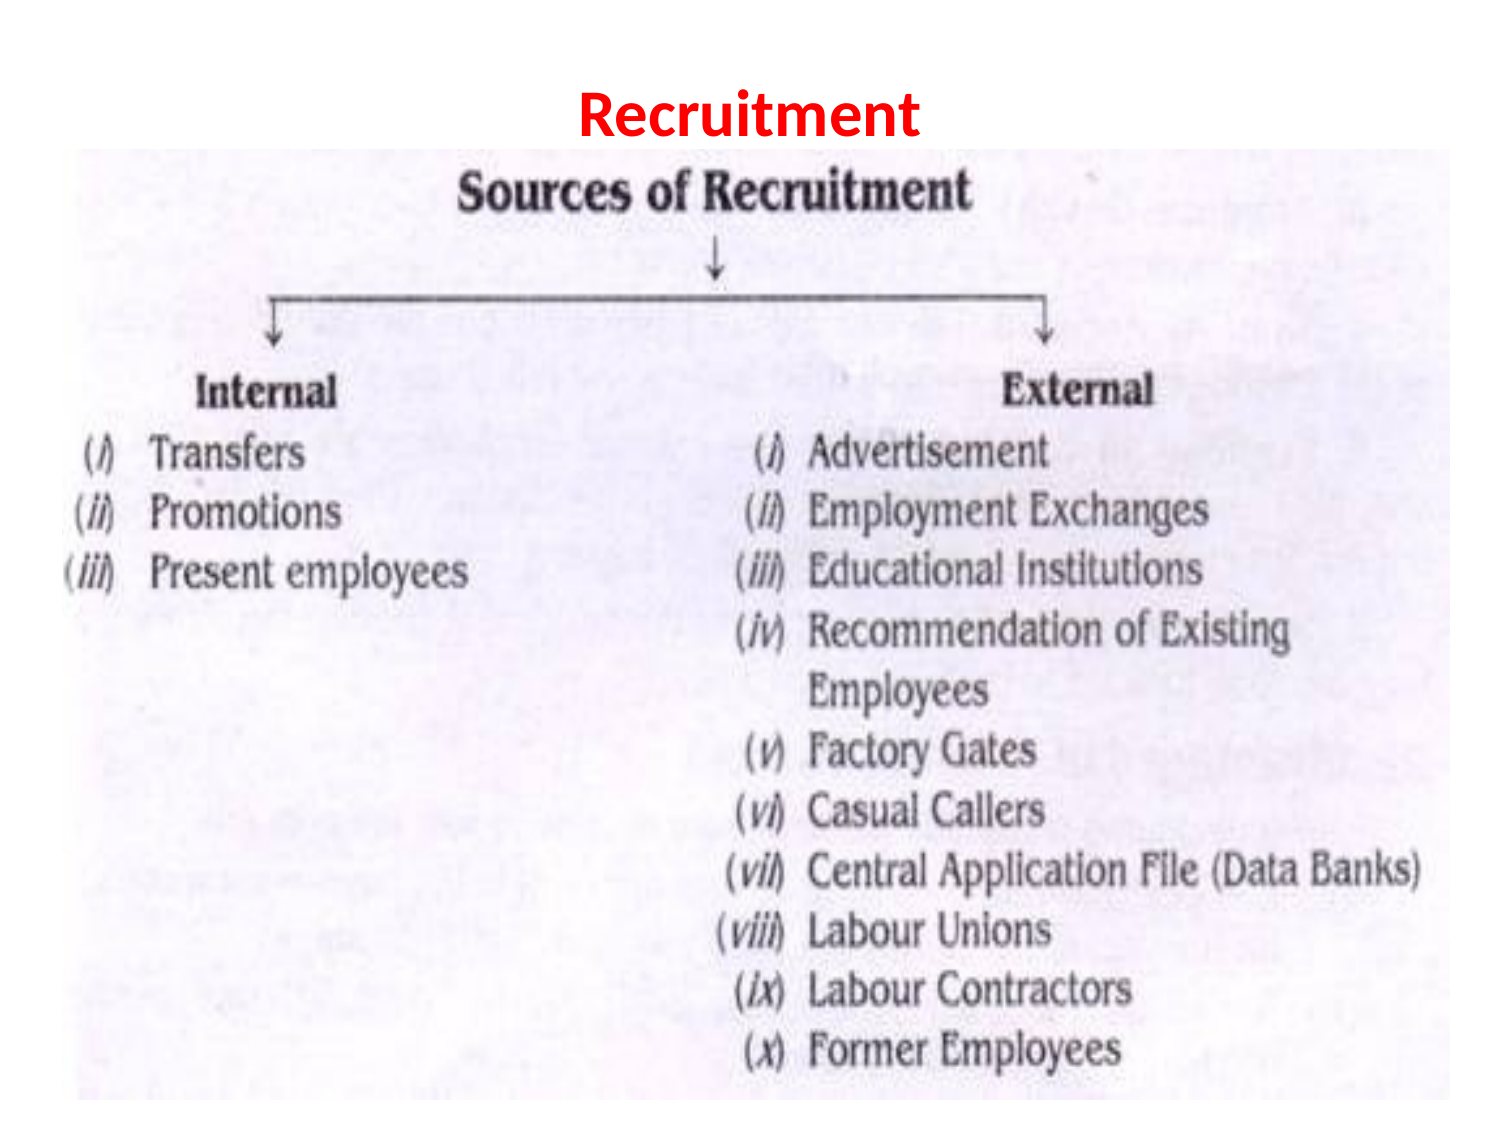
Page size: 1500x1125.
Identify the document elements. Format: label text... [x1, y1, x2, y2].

title Recruitment [75, 45, 1425, 148]
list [62, 149, 1451, 1101]
